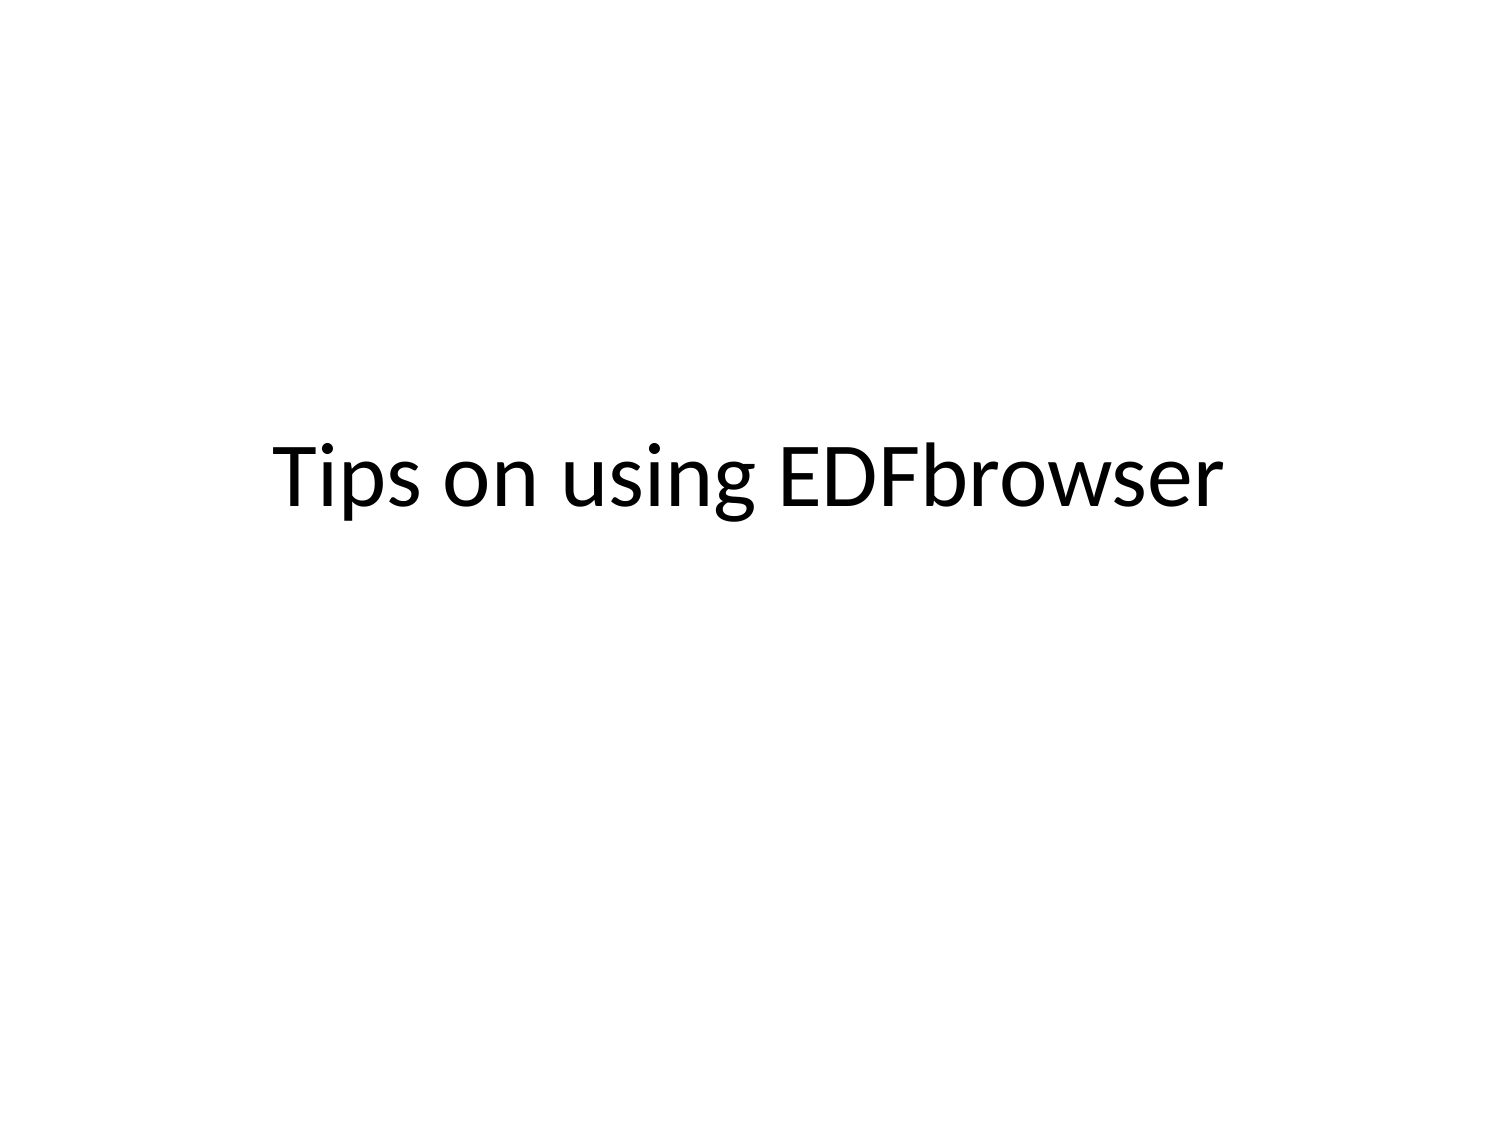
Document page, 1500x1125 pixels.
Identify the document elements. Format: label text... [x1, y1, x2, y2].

title Tips on using EDFbrowser [112, 349, 1388, 591]
